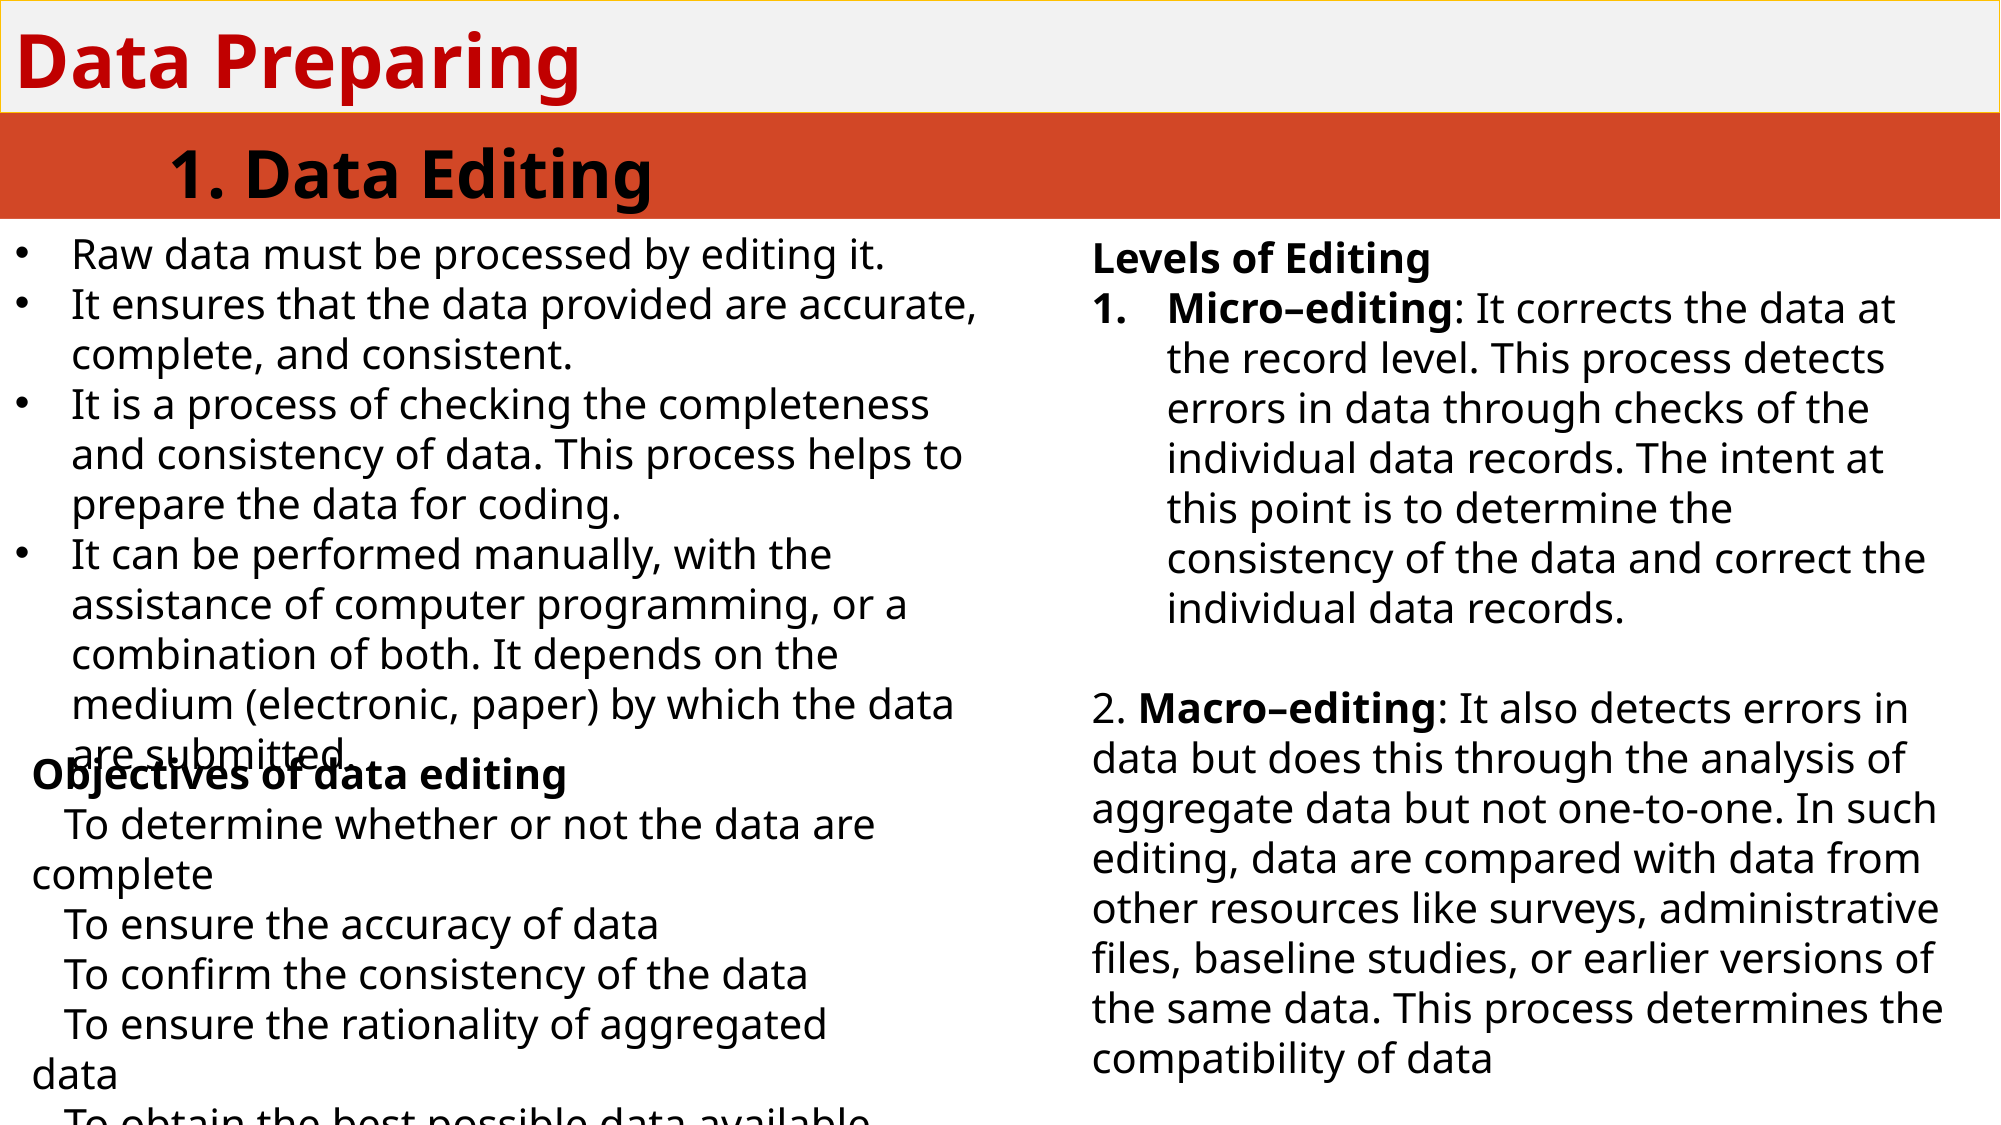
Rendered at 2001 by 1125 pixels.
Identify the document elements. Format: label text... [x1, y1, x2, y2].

text_box Levels of Editing Micro–editing: It corrects the data at the record level. This process detects errors in data through checks of the individual data records. The intent at this point is to determine the consistency of the data and correct the individual data records. 2. Macro–editing: It also detects errors in data but does this through the analysis of aggregate data but not one-to-one. In such editing, data are compared with data from other resources like surveys, administrative files, baseline studies, or earlier versions of the same data. This process determines the compatibility of data [1076, 224, 1971, 1090]
text_box Objectives of data editing  To determine whether or not the data are complete  To ensure the accuracy of data  To confirm the consistency of the data  To ensure the rationality of aggregated data  To obtain the best possible data available [16, 740, 910, 1125]
title Data Preparing [0, 0, 2000, 113]
text_box 1. Data Editing [154, 124, 773, 219]
text_box Raw data must be processed by editing it. It ensures that the data provided are accurate, complete, and consistent. It is a process of checking the completeness and consistency of data. This process helps to prepare the data for coding. It can be performed manually, with the assistance of computer programming, or a combination of both. It depends on the medium (electronic, paper) by which the data are submitted. [0, 220, 1020, 785]
